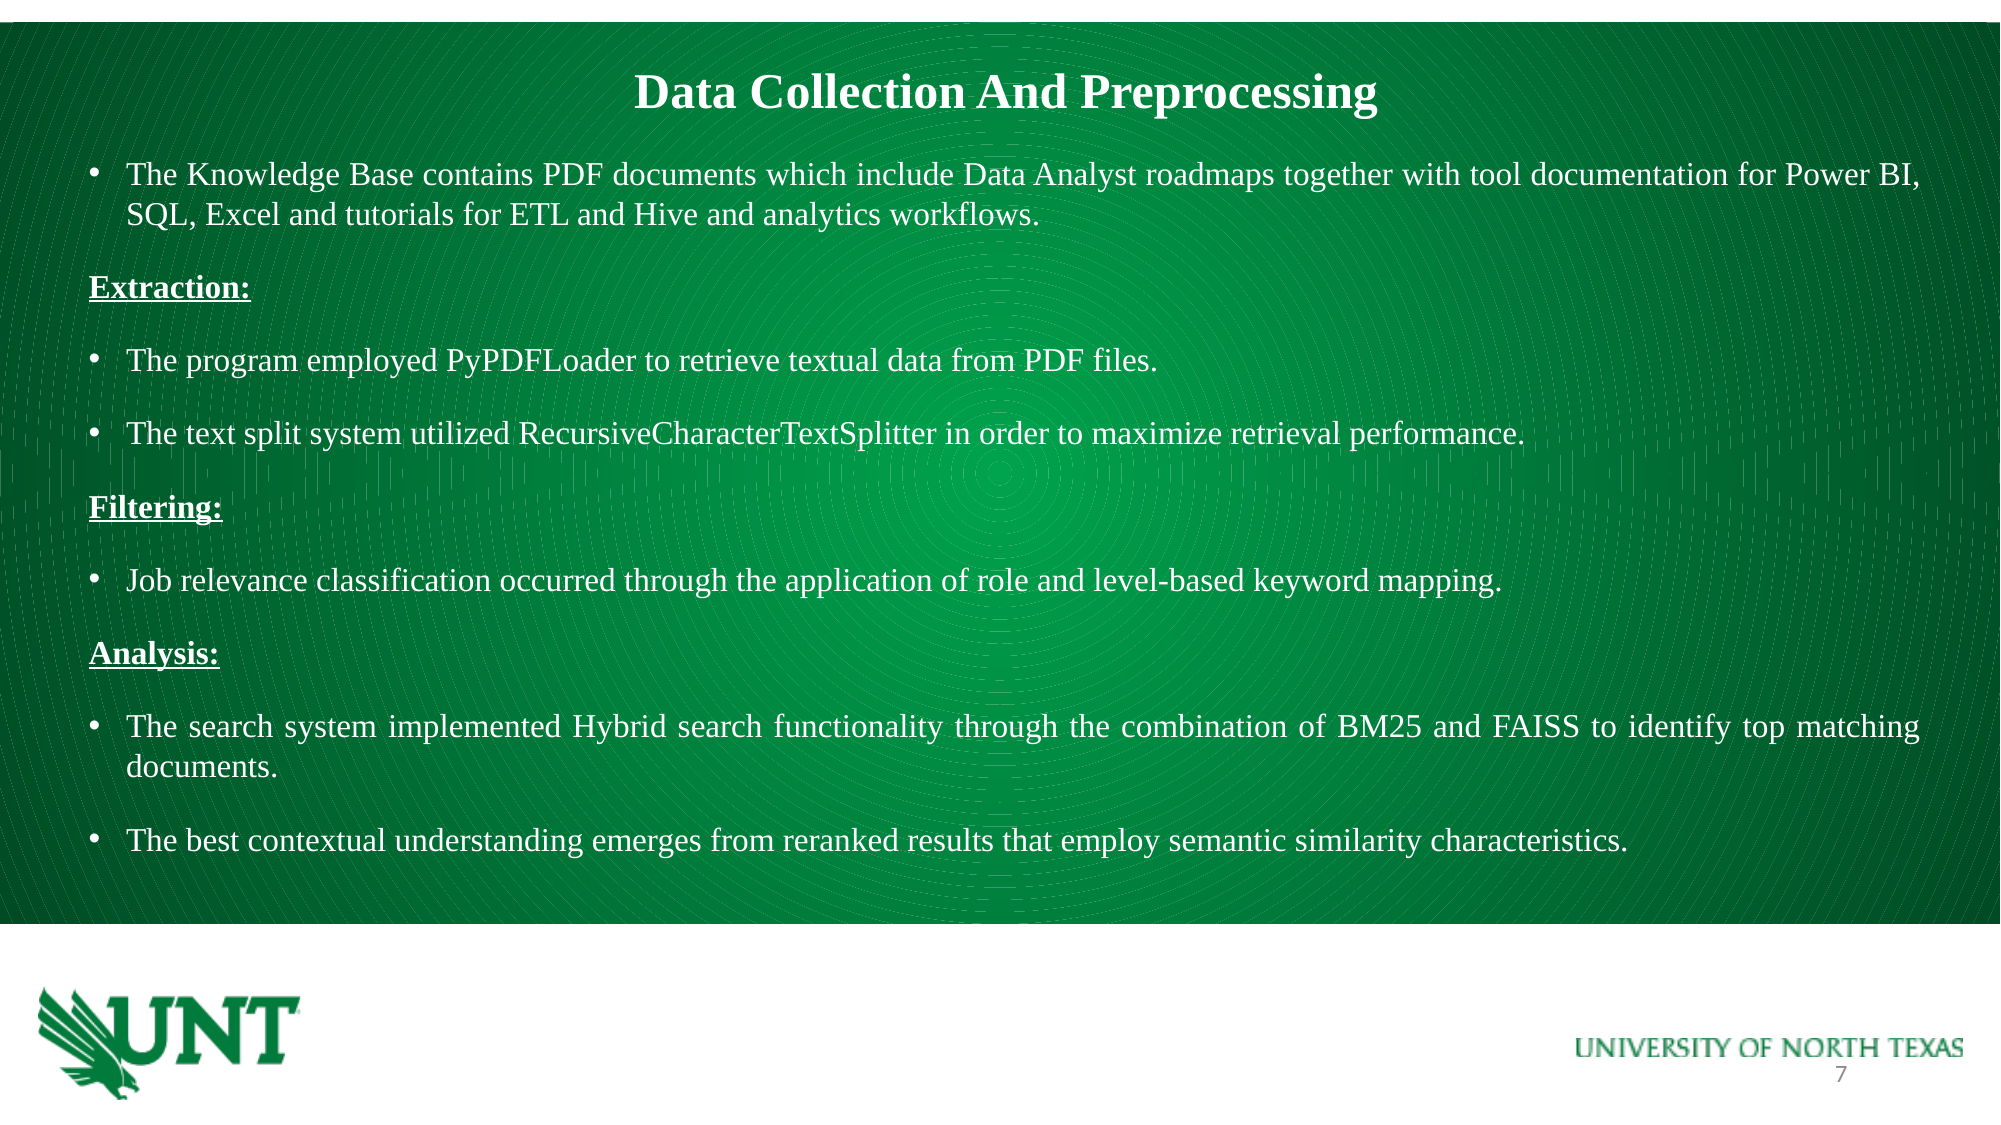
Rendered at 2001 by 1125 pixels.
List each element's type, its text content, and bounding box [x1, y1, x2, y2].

picture [37, 986, 301, 1100]
list Data Collection And Preprocessing The Knowledge Base contains PDF documents which include Data Analyst roadmaps together with tool documentation for Power BI, SQL, Excel and tutorials for ETL and Hive and analytics workflows. Extraction: The program employed PyPDFLoader to retrieve textual data from PDF files. The text split system utilized RecursiveCharacterTextSplitter in order to maximize retrieval performance. Filtering: Job relevance classification occurred through the application of role and level-based keyword mapping. Analysis: The search system implemented Hybrid search functionality through the combination of BM25 and FAISS to identify top matching documents. The best contextual understanding emerges from reranked results that employ semantic similarity characteristics. [73, 51, 1939, 902]
slide_number 7 [1412, 1042, 1863, 1103]
text_box [0, 21, 2000, 925]
picture [1575, 1038, 1963, 1057]
